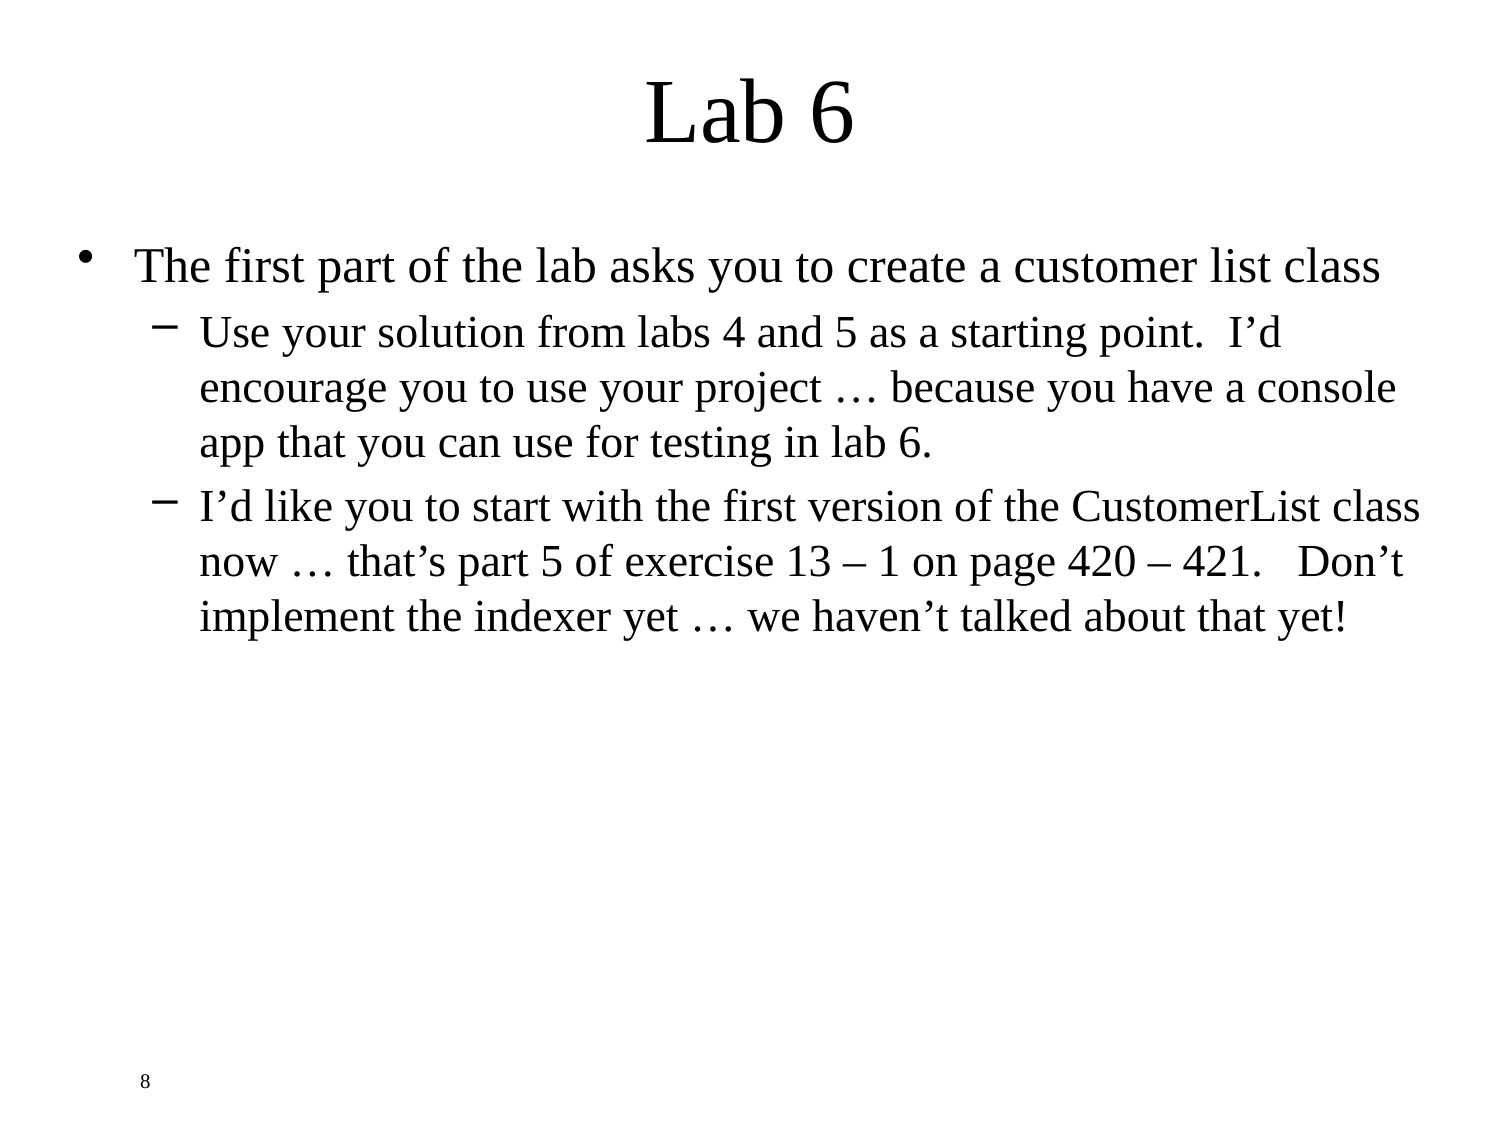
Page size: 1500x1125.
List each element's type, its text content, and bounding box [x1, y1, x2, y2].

list The first part of the lab asks you to create a customer list class Use your solution from labs 4 and 5 as a starting point. I’d encourage you to use your project … because you have a console app that you can use for testing in lab 6. I’d like you to start with the first version of the CustomerList class now … that’s part 5 of exercise 13 – 1 on page 420 – 421. Don’t implement the indexer yet … we haven’t talked about that yet! [62, 224, 1438, 1088]
title Lab 6 [112, 12, 1388, 200]
slide_number 8 [125, 1025, 450, 1100]
